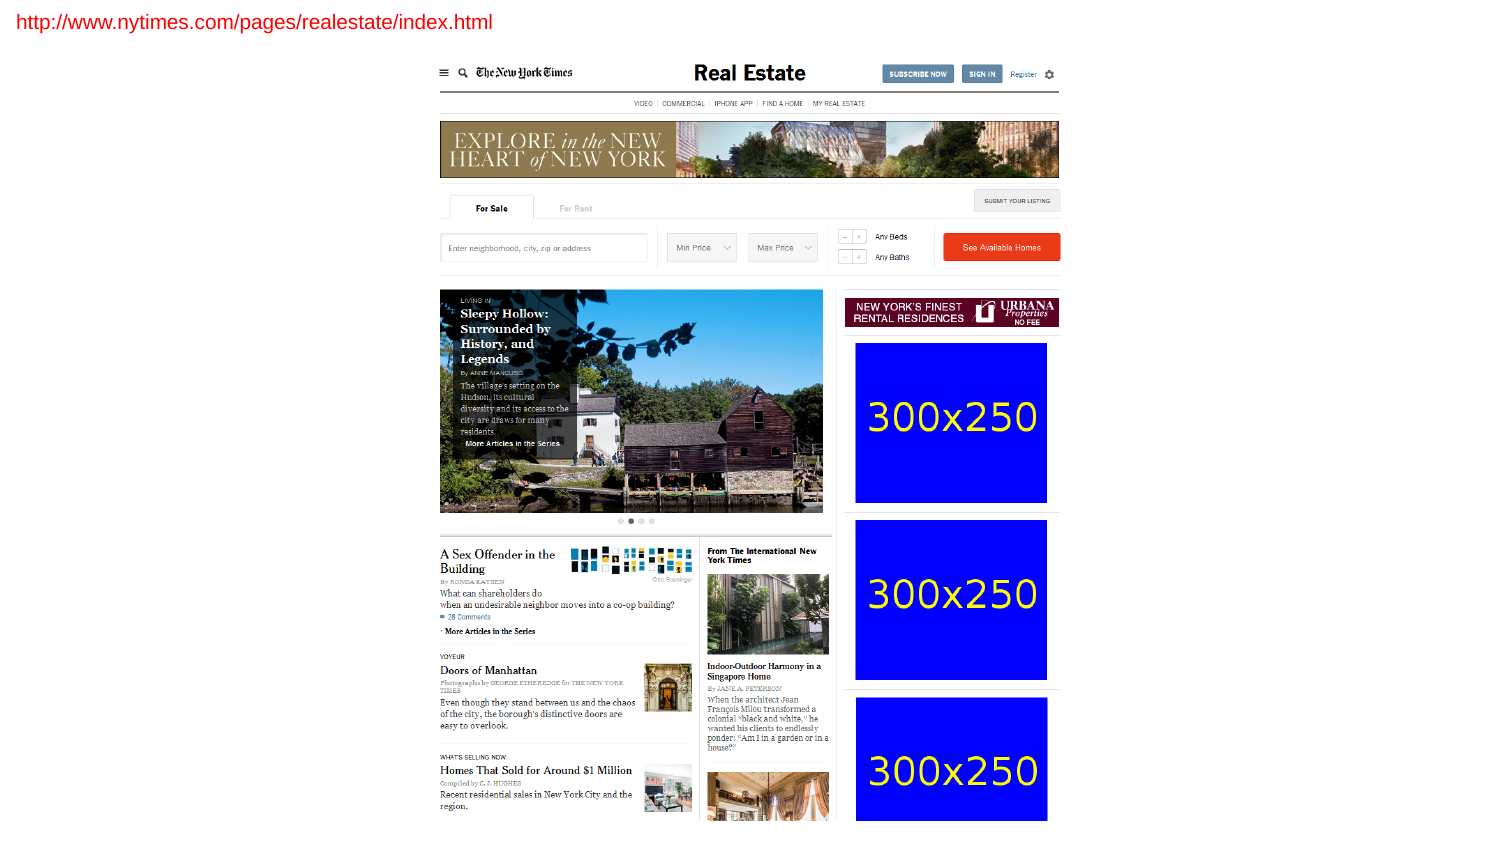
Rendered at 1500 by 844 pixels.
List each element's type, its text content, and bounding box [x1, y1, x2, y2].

text_box http://www.nytimes.com/pages/realestate/index.html [1, 1, 872, 92]
picture [323, 54, 1176, 821]
